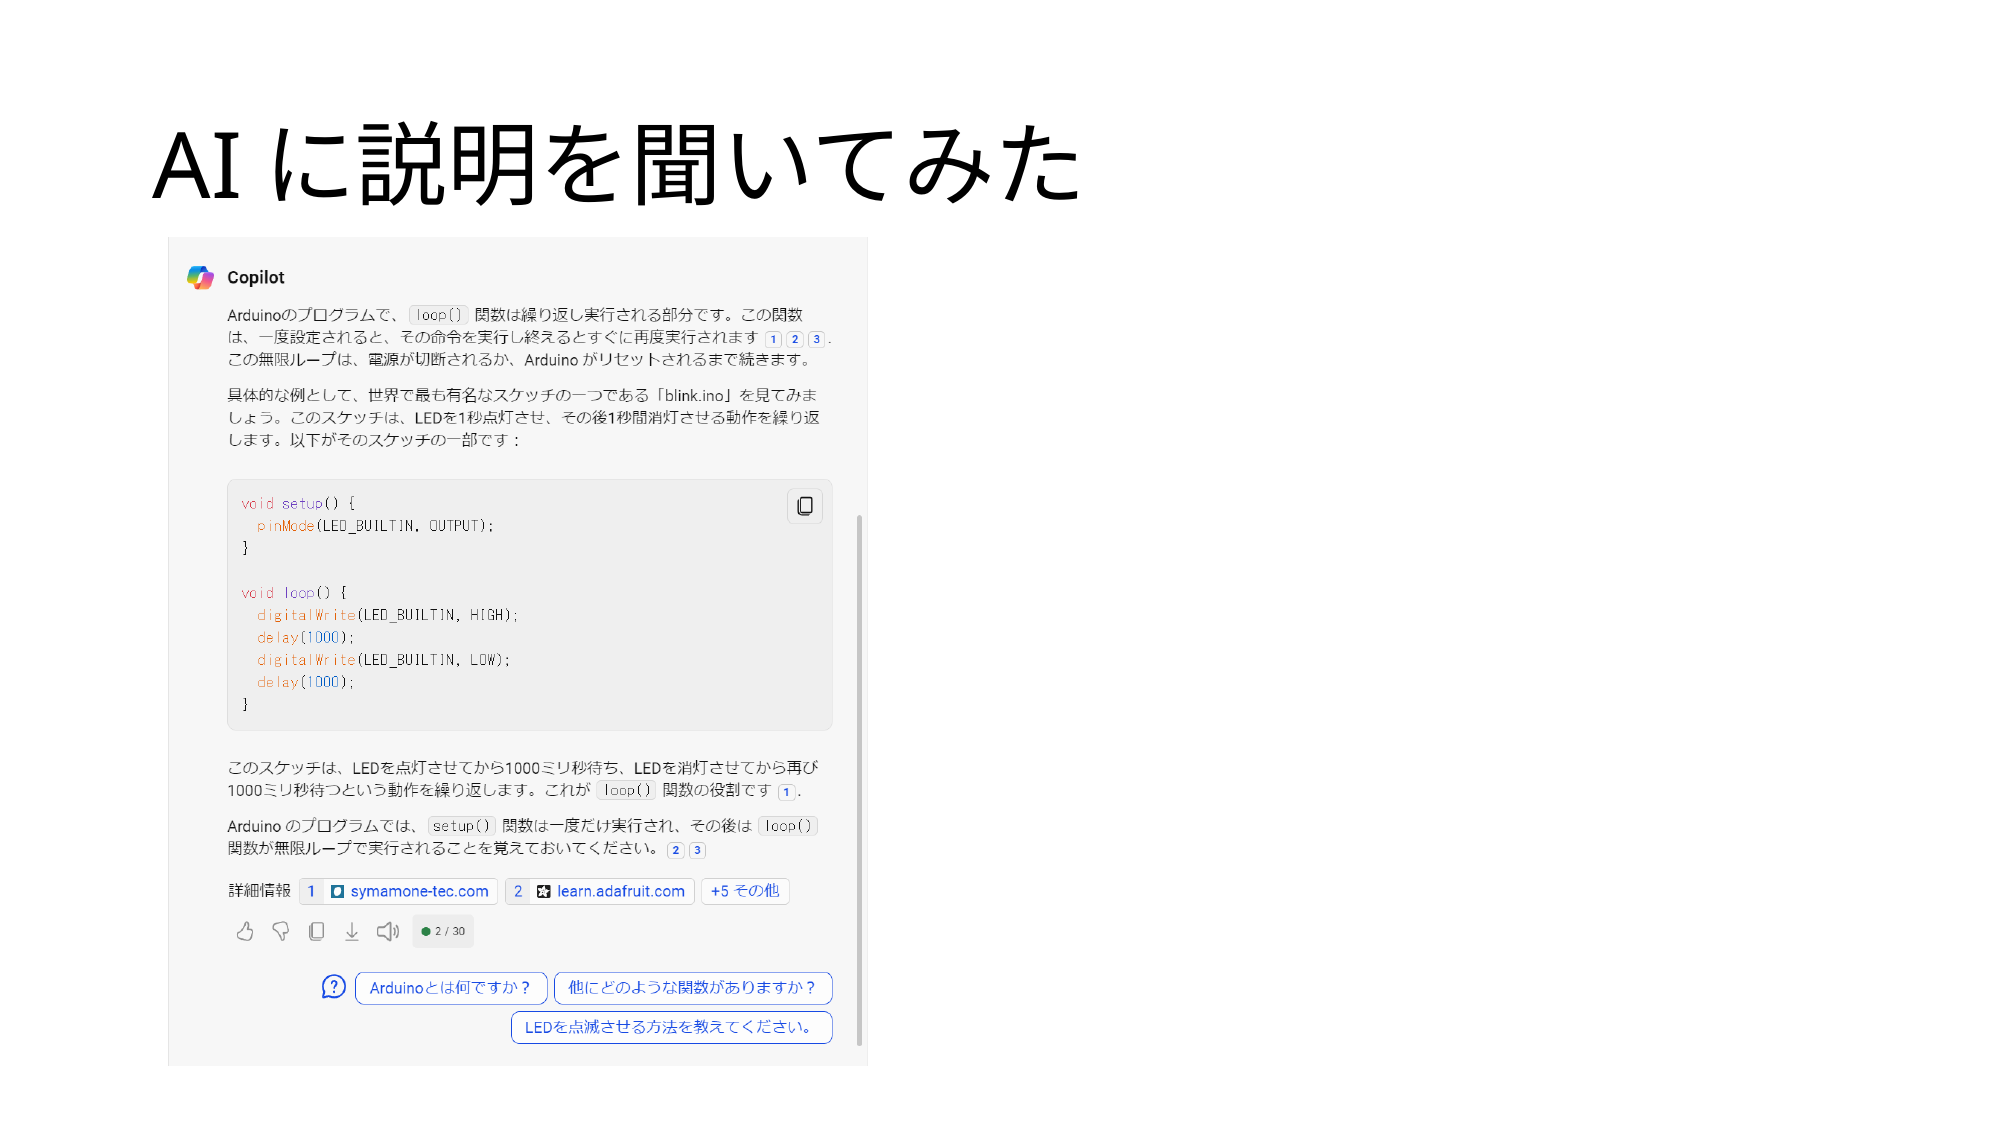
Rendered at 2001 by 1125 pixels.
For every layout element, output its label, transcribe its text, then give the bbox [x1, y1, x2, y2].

title AIに説明を聞いてみた [137, 59, 1146, 278]
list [168, 237, 868, 1066]
